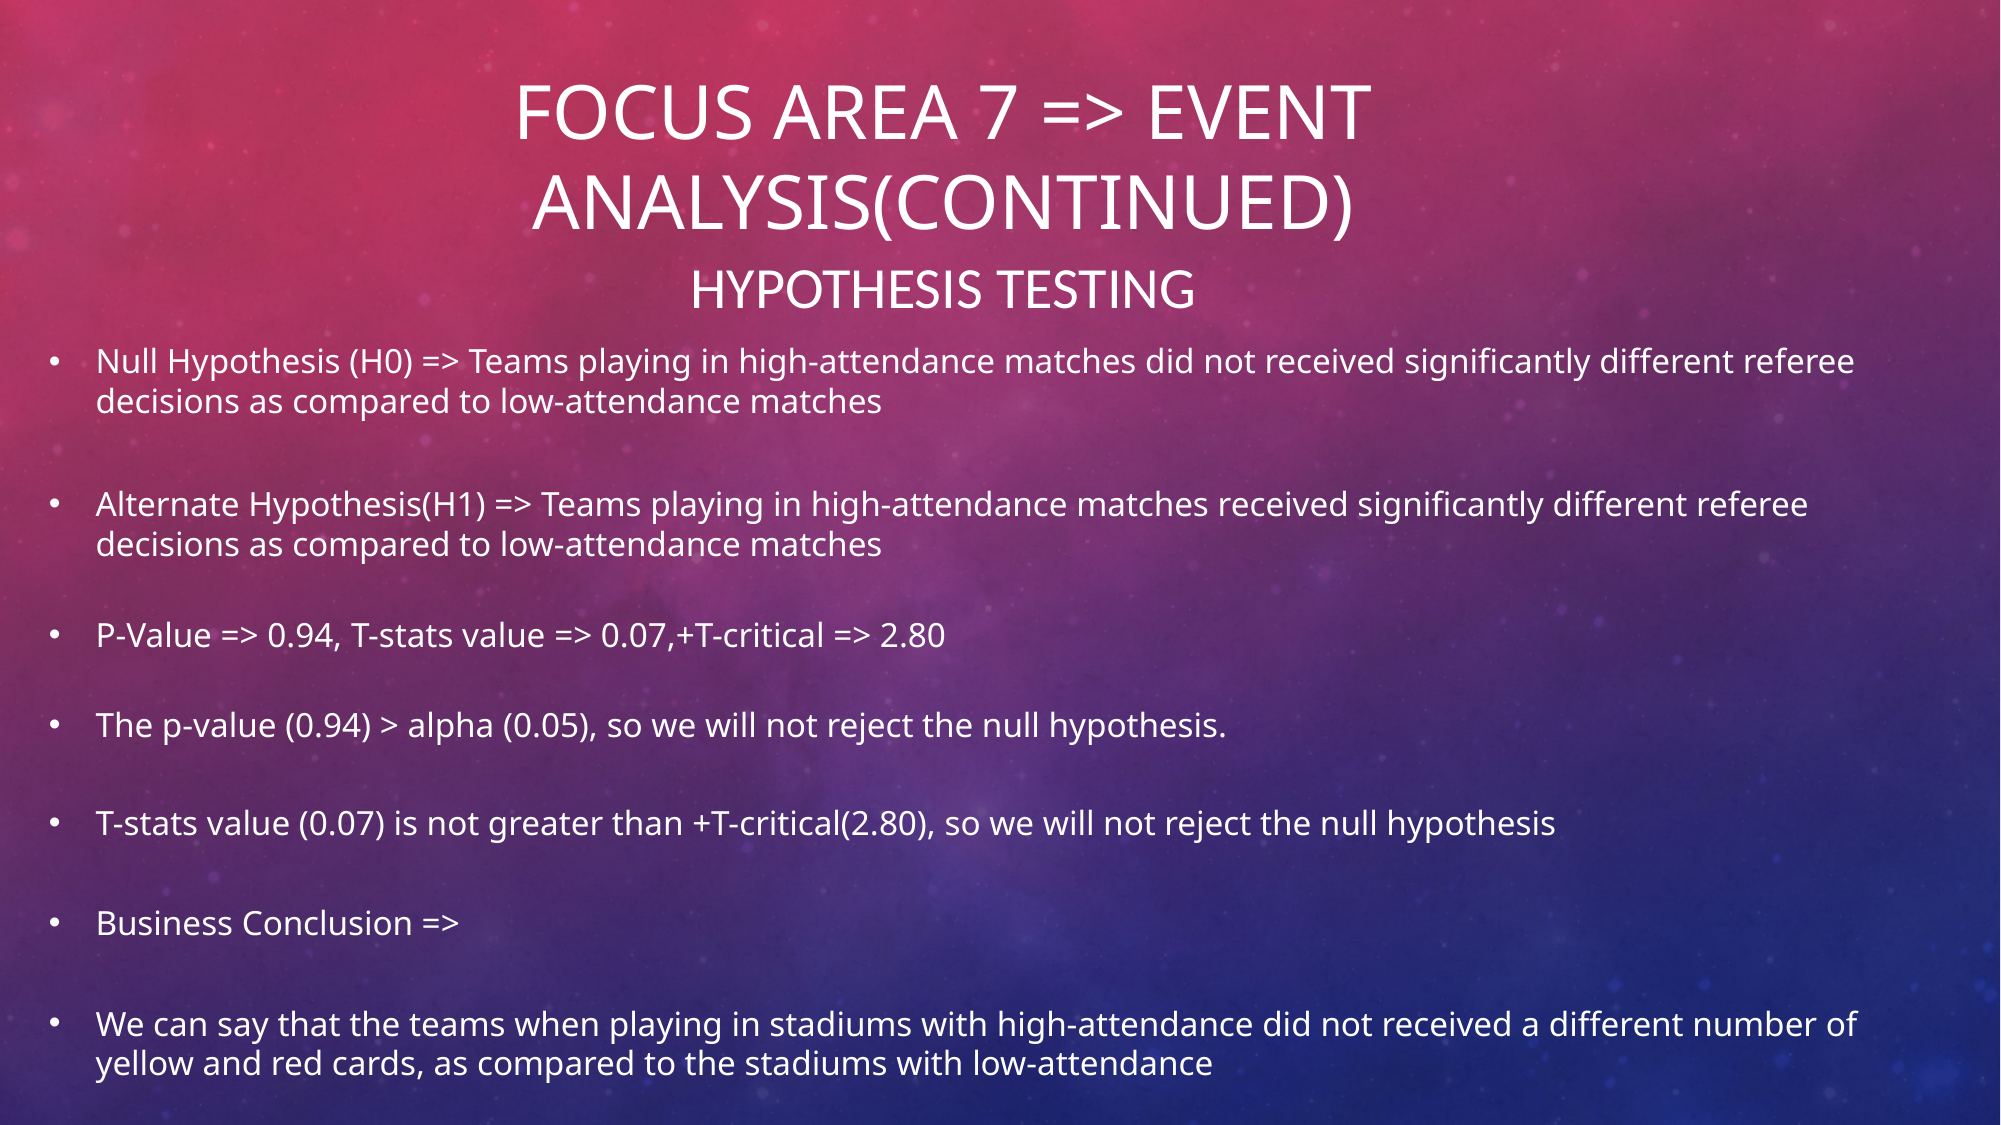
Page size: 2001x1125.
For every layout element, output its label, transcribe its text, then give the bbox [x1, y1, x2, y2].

title Focus Area 7 => EVENT ANALYSIS(Continued) [112, 35, 1775, 197]
list HYPOTHESIS TESTING [98, 197, 1789, 333]
list Null Hypothesis (H0) => Teams playing in high-attendance matches did not received significantly different referee decisions as compared to low-attendance matches Alternate Hypothesis(H1) => Teams playing in high-attendance matches received significantly different referee decisions as compared to low-attendance matches P-Value => 0.94, T-stats value => 0.07,+T-critical => 2.80 The p-value (0.94) > alpha (0.05), so we will not reject the null hypothesis. T-stats value (0.07) is not greater than +T-critical(2.80), so we will not reject the null hypothesis Business Conclusion => We can say that the teams when playing in stadiums with high-attendance did not received a different number of yellow and red cards, as compared to the stadiums with low-attendance [33, 333, 1926, 1125]
picture [0, 0, 2001, 1125]
